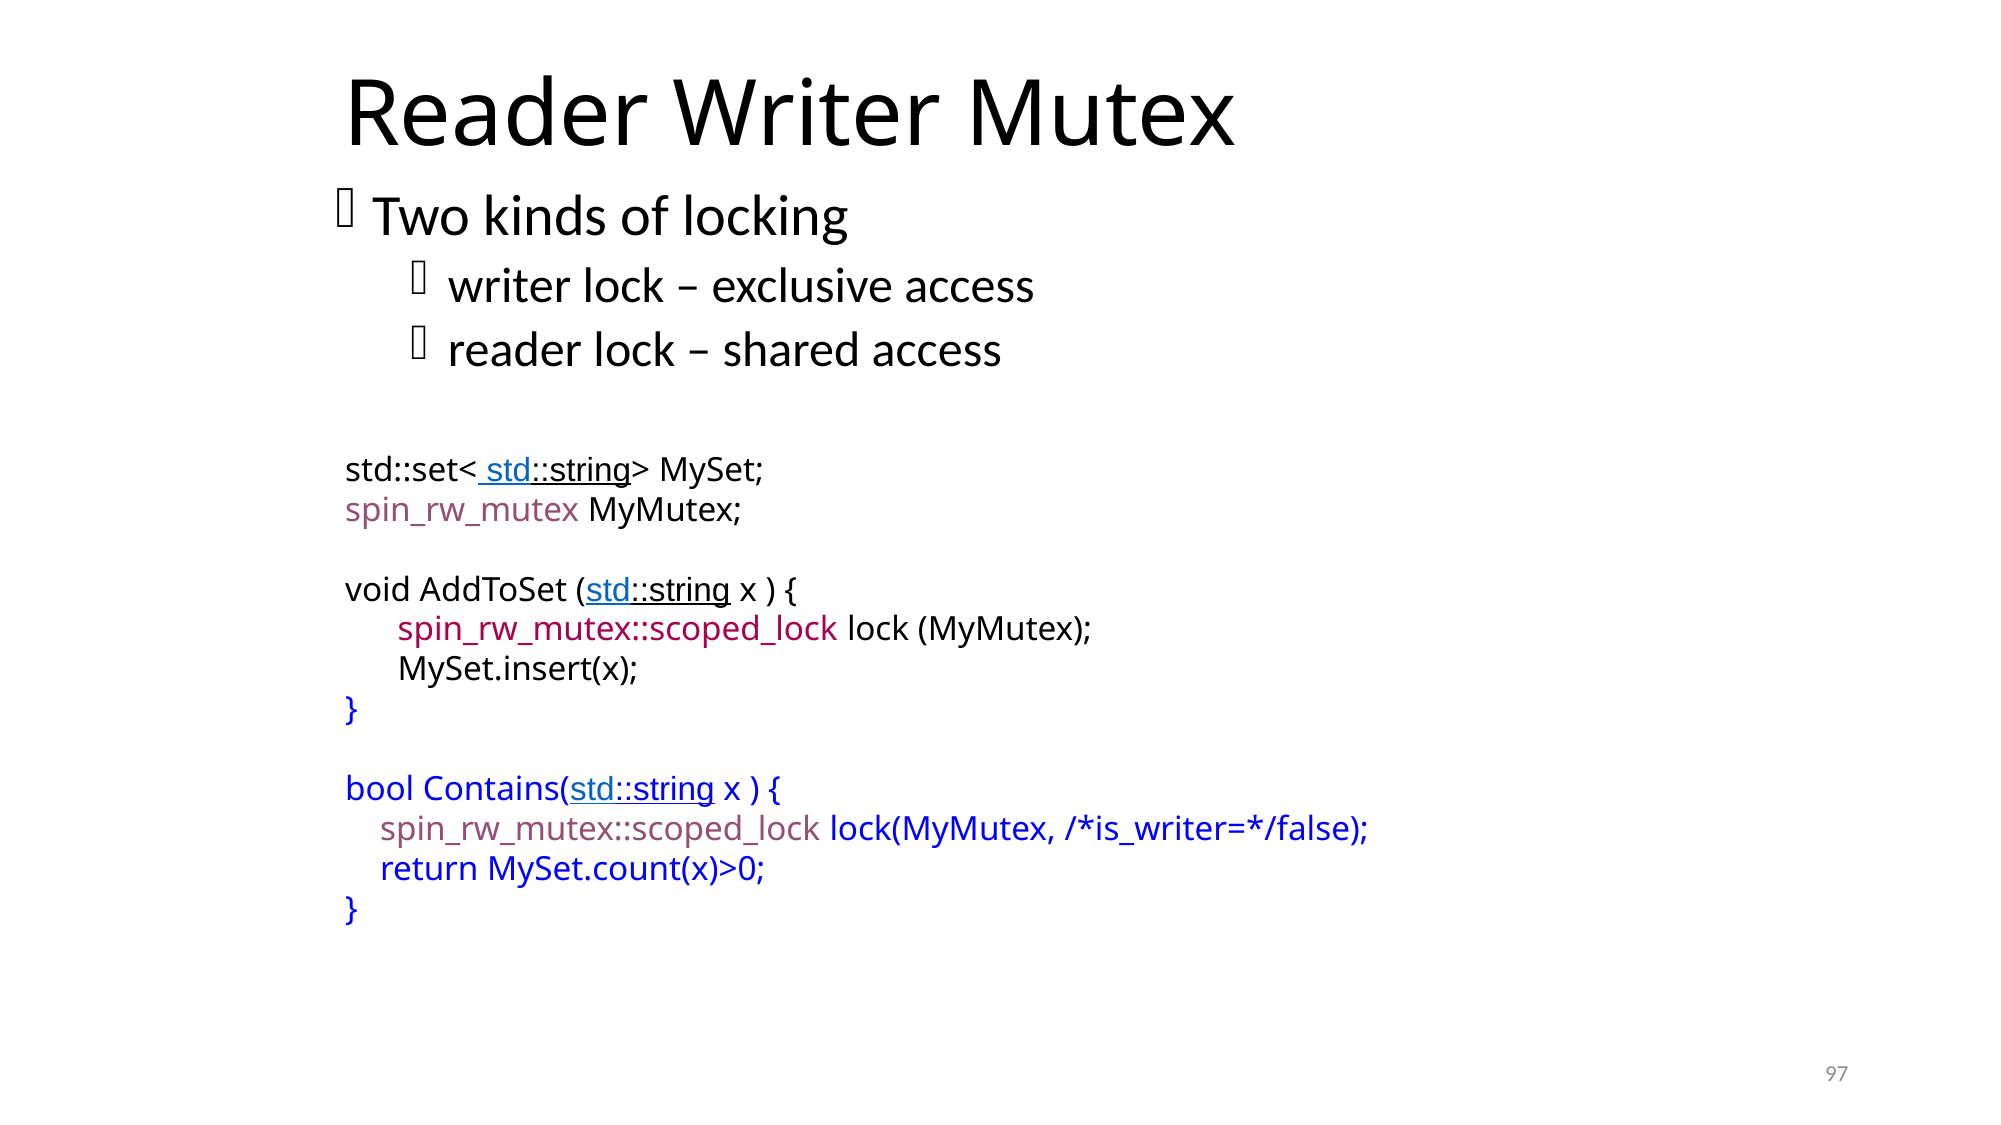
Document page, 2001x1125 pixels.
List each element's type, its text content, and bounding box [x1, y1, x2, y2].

slide_number 97 [1413, 1042, 1864, 1103]
text_box std::set< std::string> MySet; spin_rw_mutex MyMutex; void AddToSet (std::string x ) { spin_rw_mutex::scoped_lock lock (MyMutex); MySet.insert(x); } bool Contains(std::string x ) { spin_rw_mutex::scoped_lock lock(MyMutex, /*is_writer=*/false); return MySet.count(x)>0; } [334, 442, 1750, 933]
list Two kinds of locking writer lock – exclusive access reader lock – shared access [320, 178, 1410, 431]
title Reader Writer Mutex [328, 43, 1680, 189]
